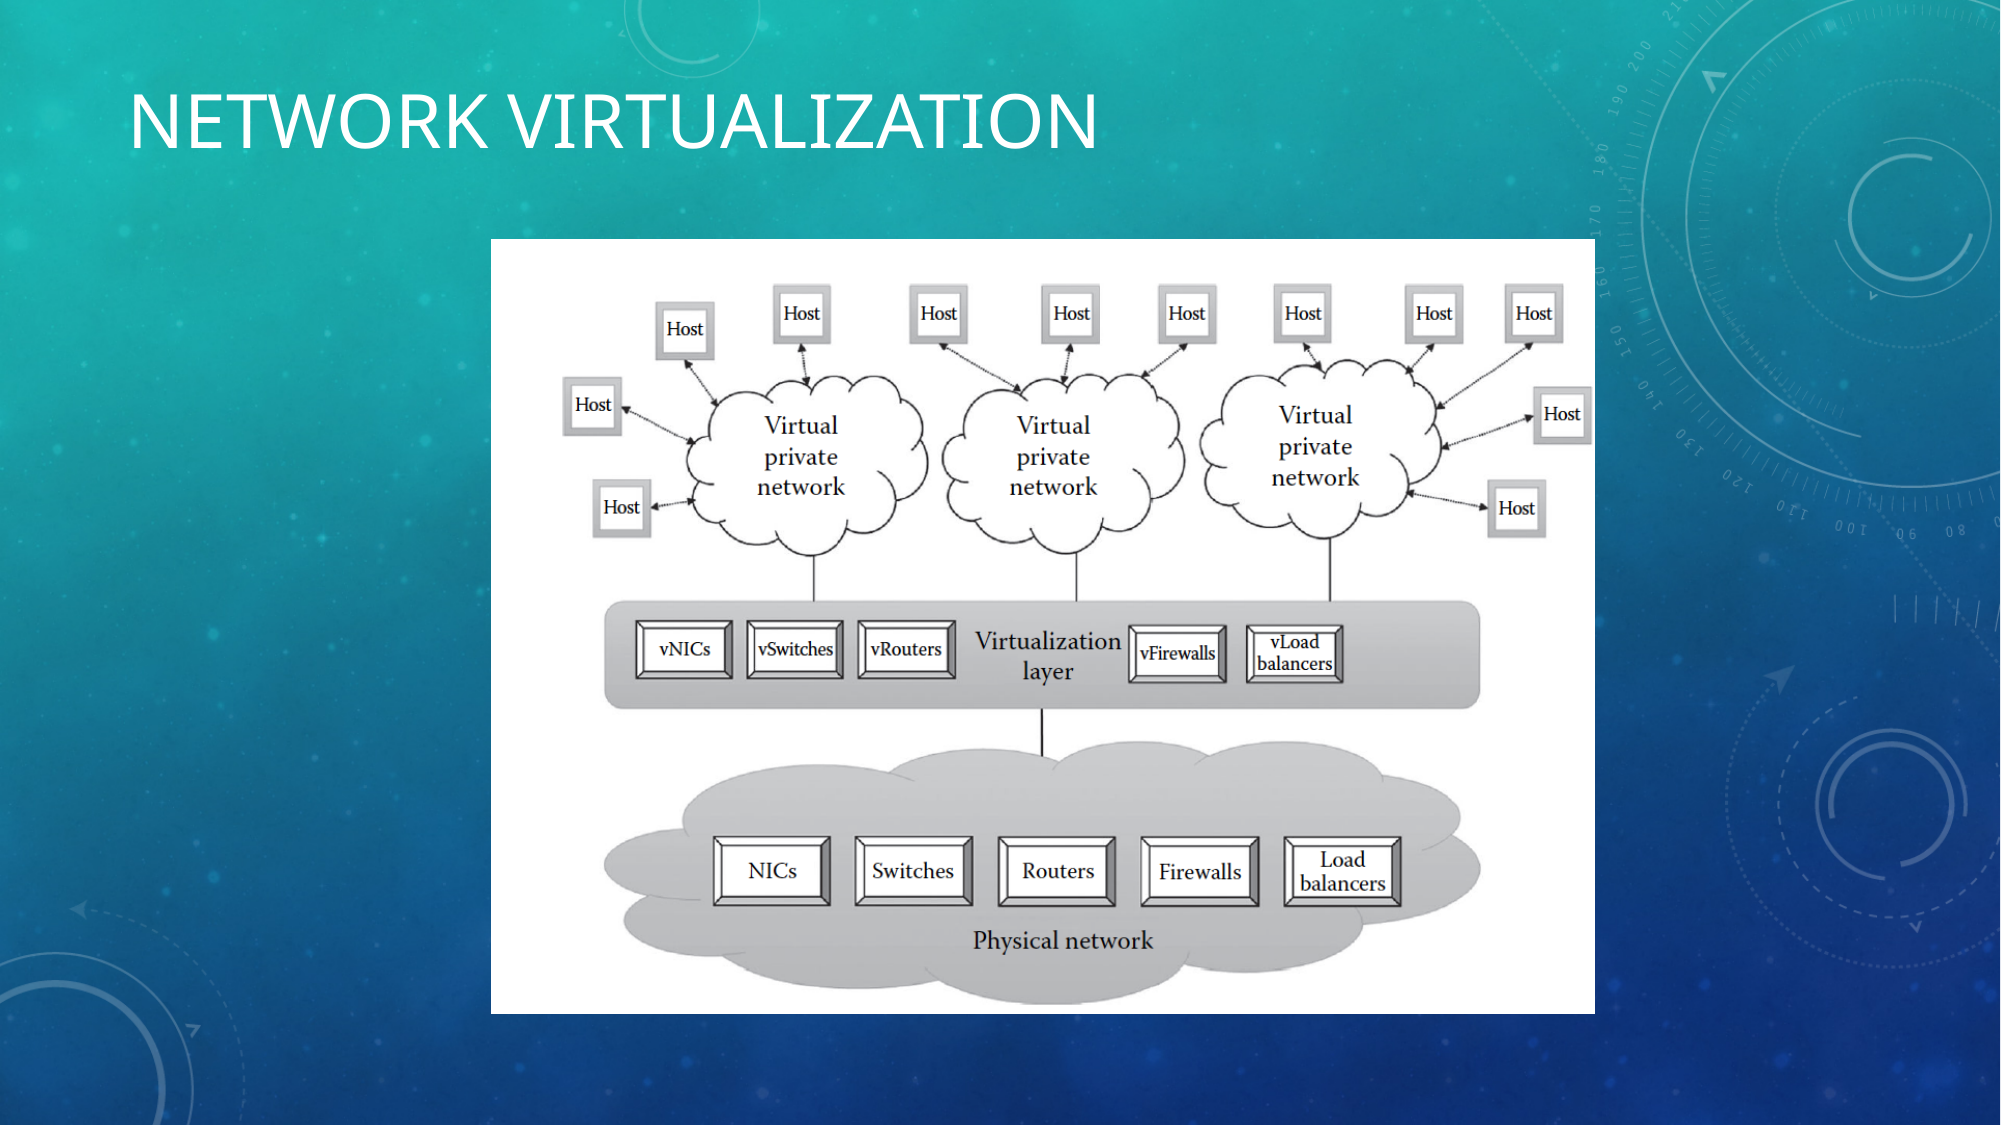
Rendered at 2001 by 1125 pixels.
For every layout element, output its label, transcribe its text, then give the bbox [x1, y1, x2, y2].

title Network virtualization [112, 27, 1888, 210]
picture [0, 0, 2001, 1125]
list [491, 238, 1595, 1014]
